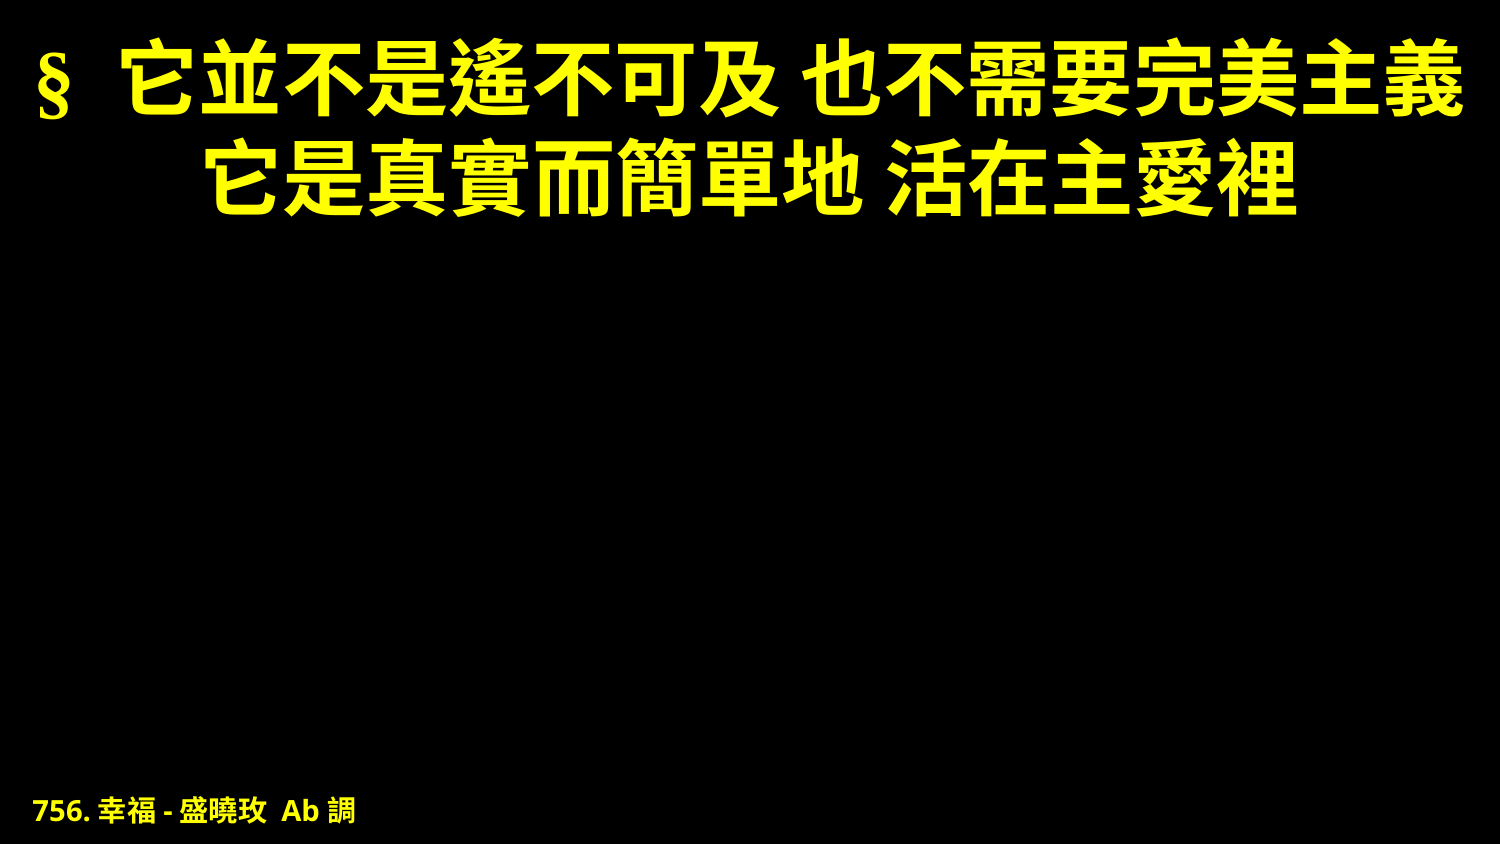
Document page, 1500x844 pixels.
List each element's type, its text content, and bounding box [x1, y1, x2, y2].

text_box 756.幸福-盛曉玫 Ab調 [17, 784, 656, 835]
title § 它並不是遙不可及 也不需要完美主義 它是真實而簡單地 活在主愛裡 [0, 55, 1500, 197]
